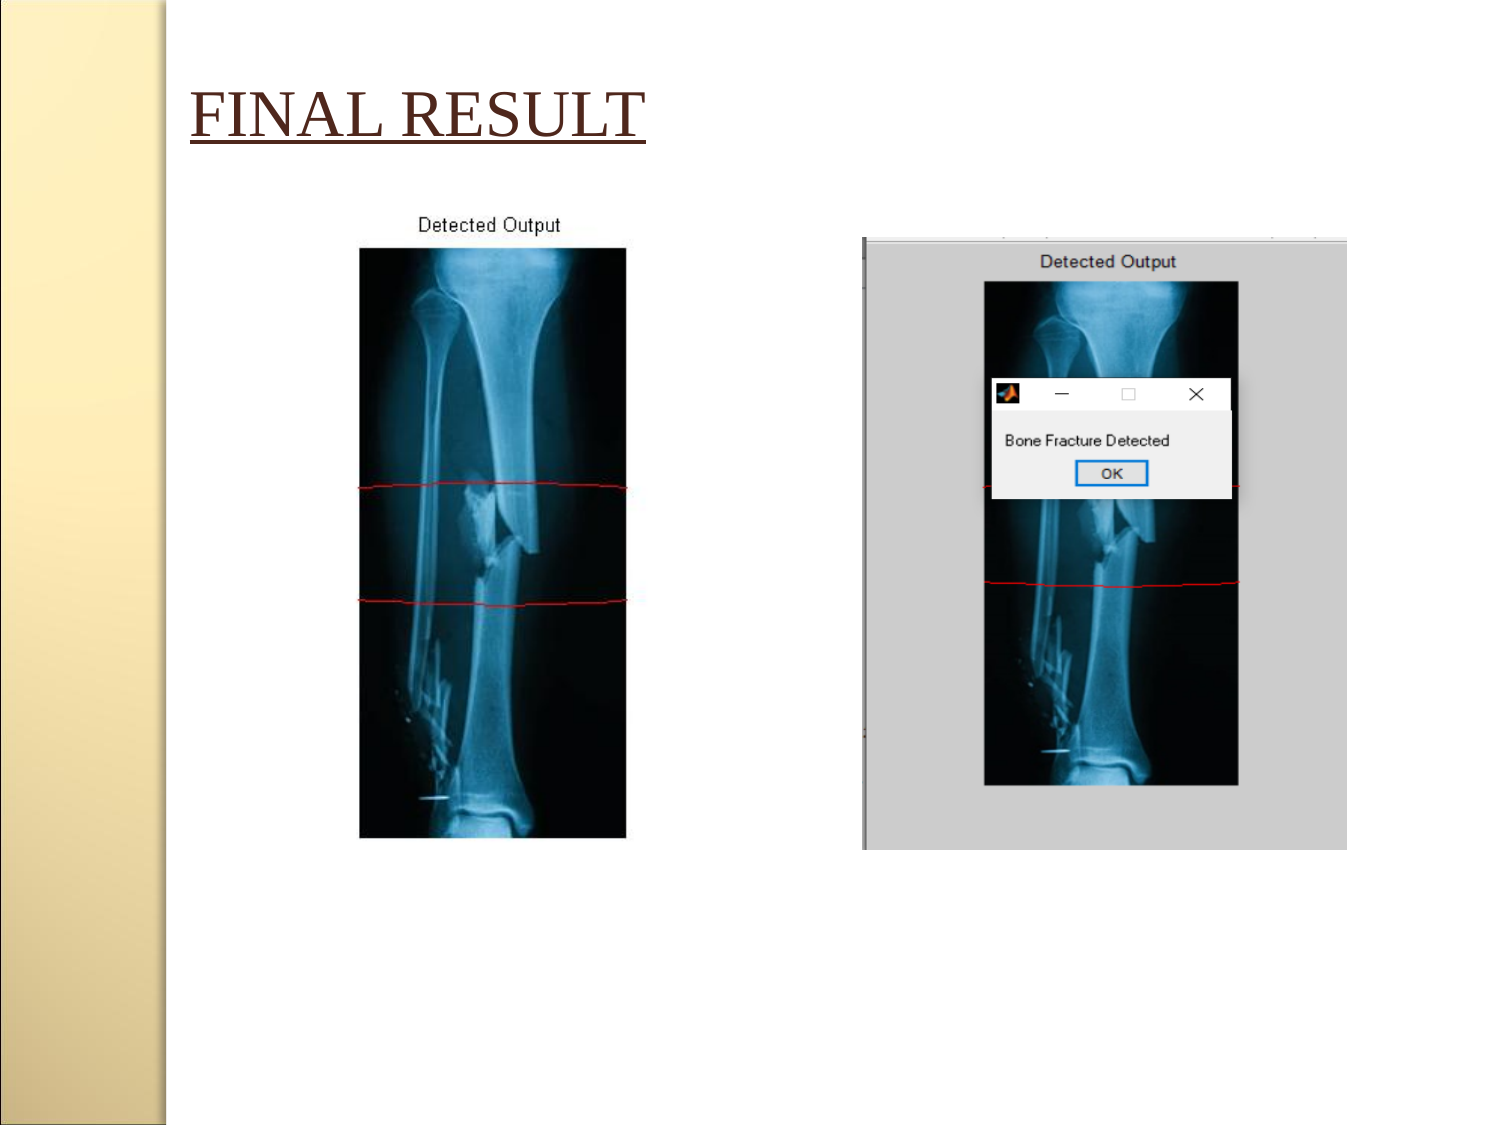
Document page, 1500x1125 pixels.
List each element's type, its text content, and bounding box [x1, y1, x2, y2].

text_box FINAL RESULT [174, 62, 988, 158]
picture [862, 237, 1347, 851]
picture [0, 0, 166, 1125]
picture [235, 204, 751, 921]
